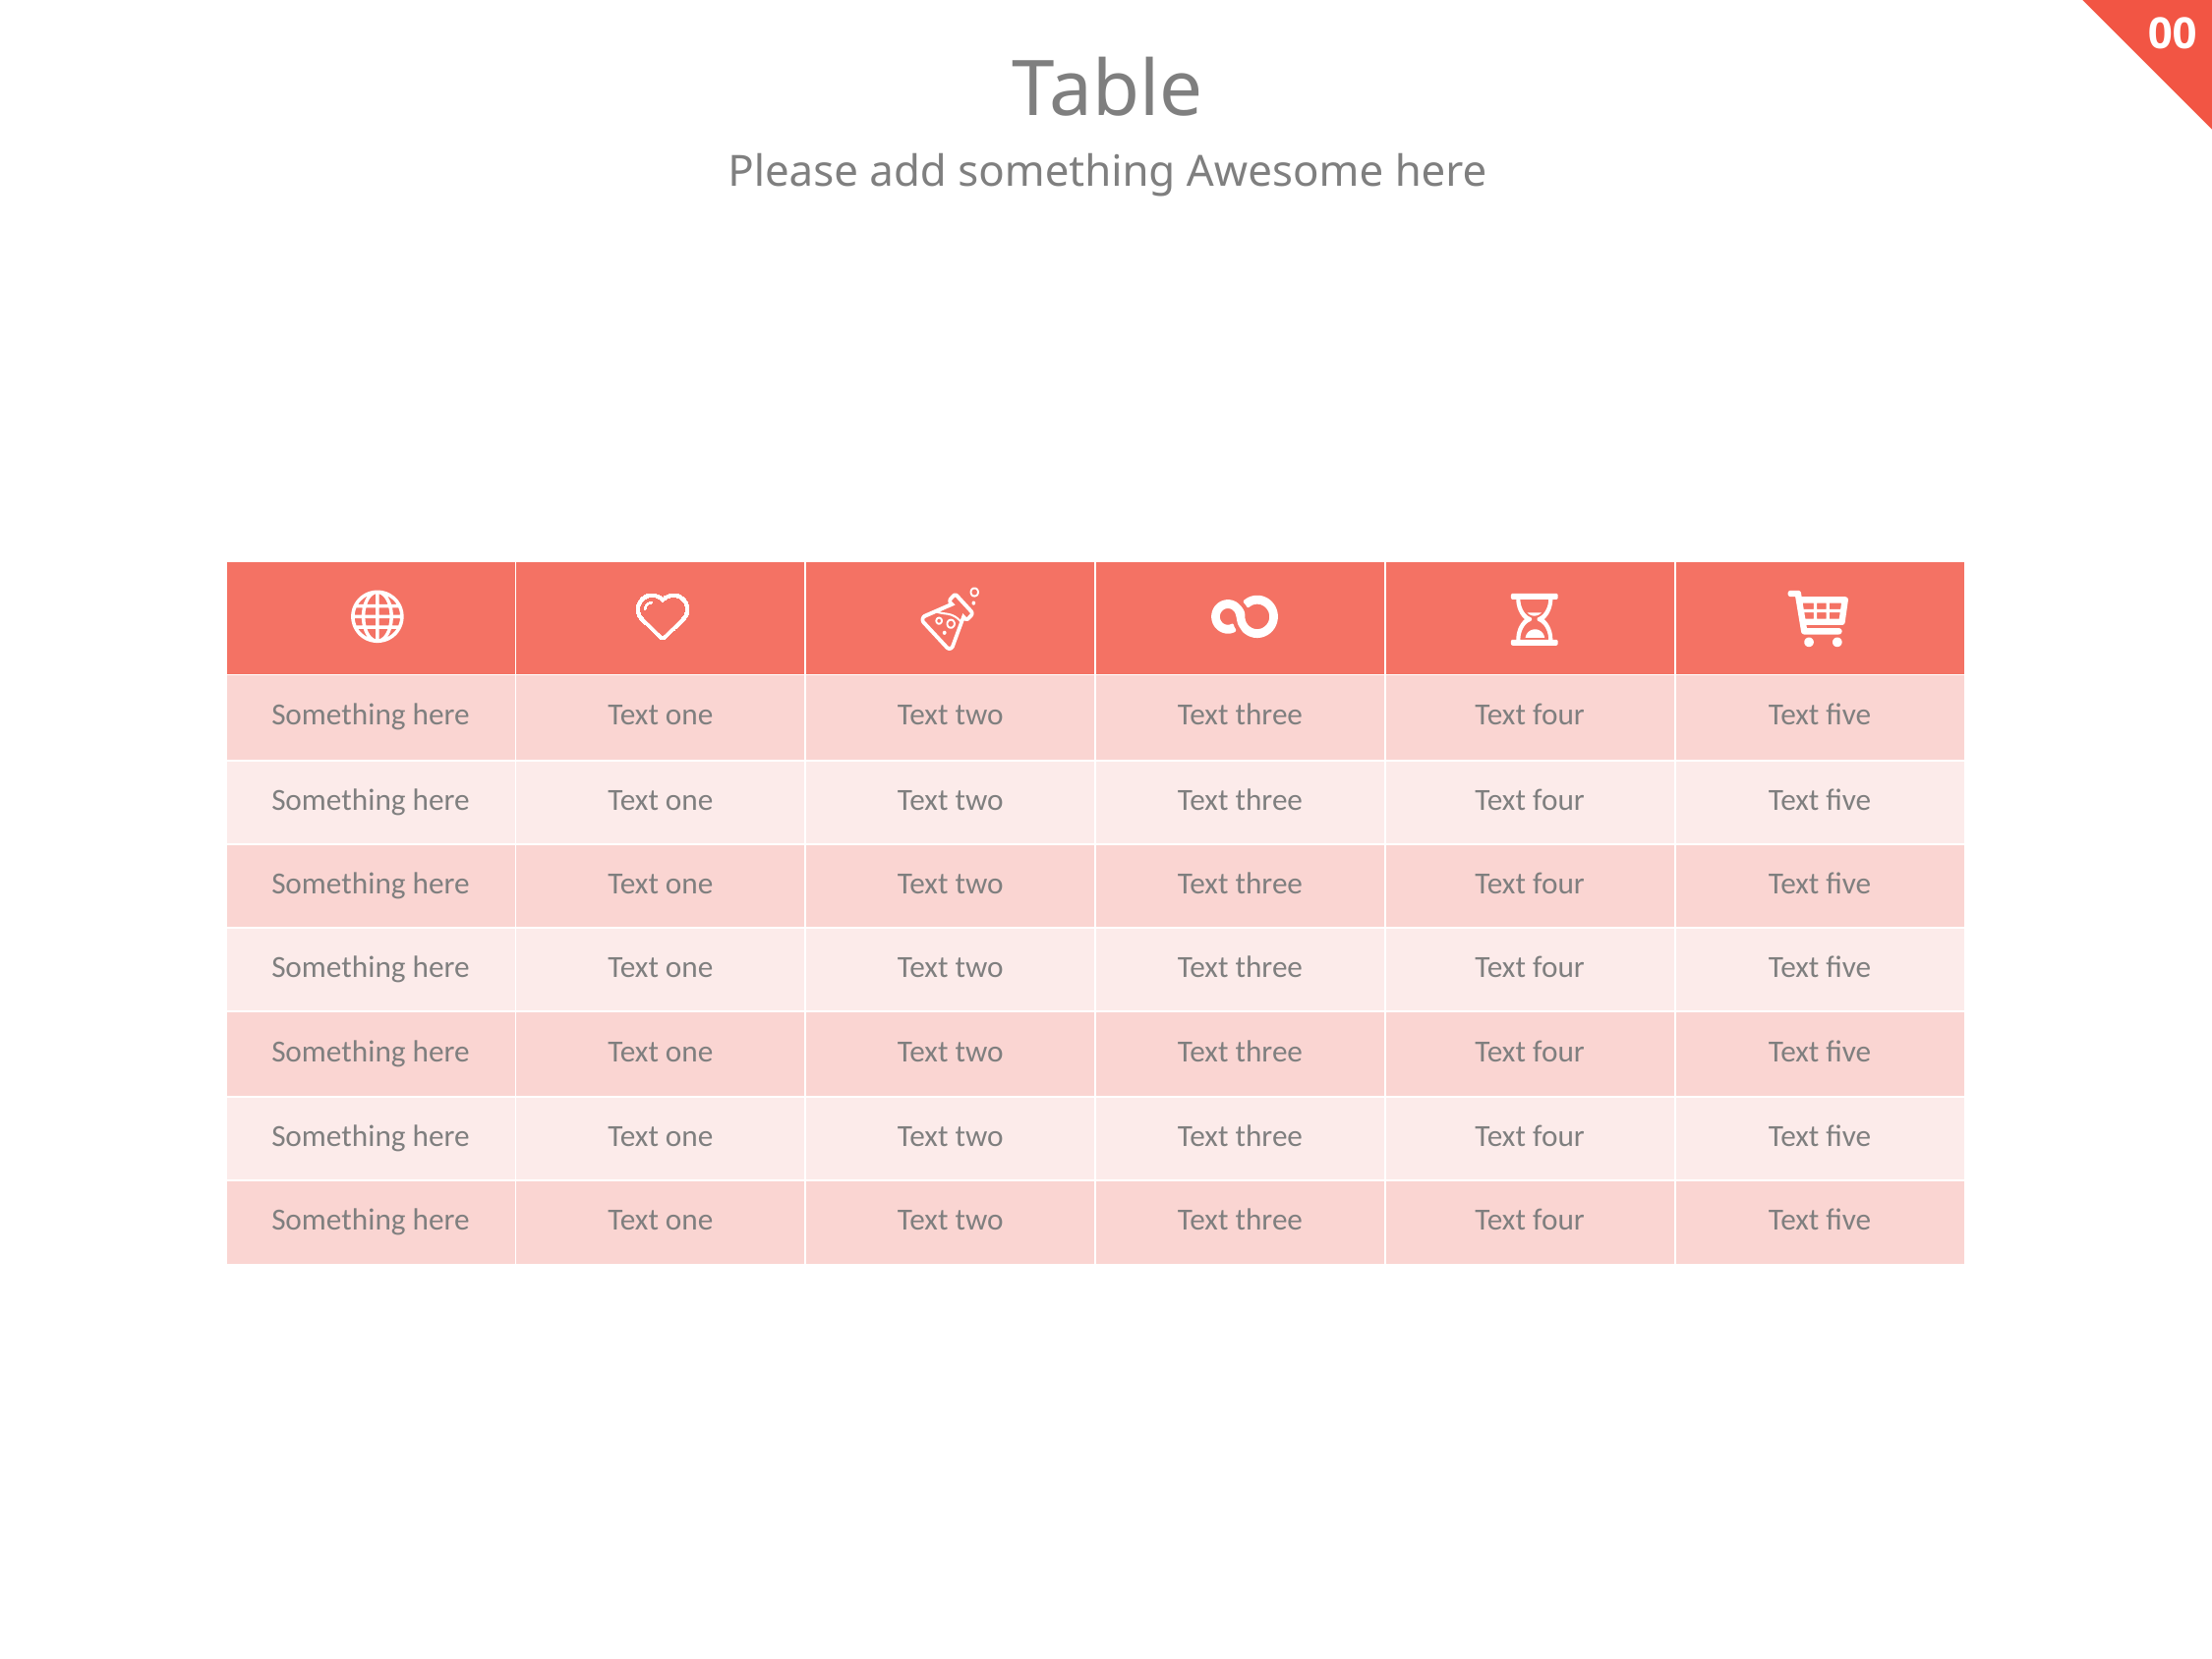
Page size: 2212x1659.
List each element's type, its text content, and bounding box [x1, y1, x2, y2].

text_box Please add something Awesome here [713, 136, 1502, 202]
table_cell Text one [516, 929, 804, 1010]
table_cell Text one [516, 675, 804, 760]
table_cell Text four [1386, 762, 1674, 843]
table_cell Text three [1096, 929, 1384, 1010]
table_cell Text one [516, 1098, 804, 1179]
table_cell Something here [227, 675, 515, 760]
table_cell Text two [806, 1012, 1094, 1096]
table_cell Text two [806, 762, 1094, 843]
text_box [636, 594, 689, 640]
table_cell Text four [1386, 845, 1674, 927]
table_cell Text two [806, 675, 1094, 760]
table_cell Text three [1096, 1012, 1384, 1096]
table_cell Text three [1096, 675, 1384, 760]
table_cell Text two [806, 929, 1094, 1010]
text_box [1787, 590, 1848, 648]
table_cell Something here [227, 1012, 515, 1096]
table_cell Text five [1676, 929, 1964, 1010]
table_cell Text two [806, 1098, 1094, 1179]
table_cell Something here [227, 845, 515, 927]
table_cell Text five [1676, 675, 1964, 760]
table_cell Text three [1096, 1098, 1384, 1179]
table_cell Something here [227, 1098, 515, 1179]
table_cell Text four [1386, 929, 1674, 1010]
table_cell Something here [227, 1181, 515, 1264]
table_header [1096, 562, 1384, 674]
table_cell Text three [1096, 845, 1384, 927]
table_cell Text five [1676, 1012, 1964, 1096]
table_cell Text two [806, 845, 1094, 927]
table_header [1386, 562, 1674, 674]
table_cell Text four [1386, 1012, 1674, 1096]
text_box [920, 587, 979, 651]
table_cell Text one [516, 1181, 804, 1264]
table_cell Text three [1096, 1181, 1384, 1264]
table_cell Something here [227, 762, 515, 843]
table_cell Text five [1676, 1181, 1964, 1264]
table_cell Text one [516, 762, 804, 843]
table_header [806, 562, 1094, 674]
table_cell Text four [1386, 1098, 1674, 1179]
text_box [351, 590, 404, 644]
table_cell Text five [1676, 1098, 1964, 1179]
table_header [516, 562, 804, 674]
table_cell Text one [516, 1012, 804, 1096]
table_cell Text one [516, 845, 804, 927]
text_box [1510, 593, 1558, 646]
table_cell Text five [1676, 762, 1964, 843]
text_box [1211, 595, 1278, 639]
table_cell Text three [1096, 762, 1384, 843]
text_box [2080, 0, 2212, 130]
table_cell Text four [1386, 1181, 1674, 1264]
table_cell Something here [227, 929, 515, 1010]
table_cell Text five [1676, 845, 1964, 927]
table_cell Text four [1386, 675, 1674, 760]
table_cell Text two [806, 1181, 1094, 1264]
text_box Table [998, 31, 1218, 136]
table_header [227, 562, 515, 674]
table_header [1676, 562, 1964, 674]
